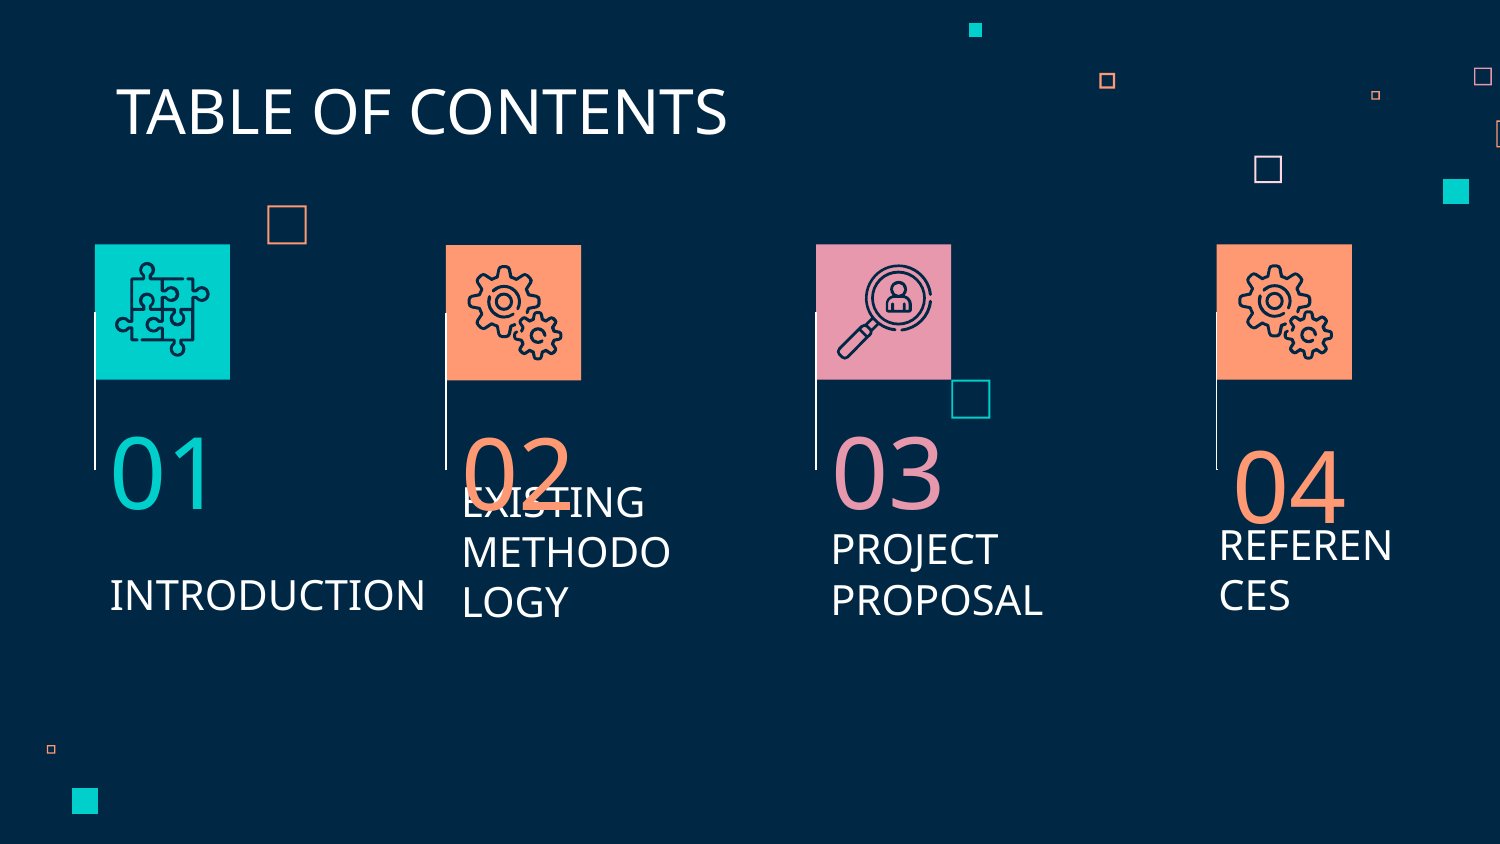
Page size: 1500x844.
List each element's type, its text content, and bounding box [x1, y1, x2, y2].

text_box [115, 261, 210, 357]
text_box [951, 379, 991, 419]
title TABLE OF CONTENTS [101, 67, 853, 163]
title INTRODUCTION [94, 539, 448, 635]
title EXISTING METHODOLOGY [445, 546, 702, 641]
title 02 [445, 422, 734, 518]
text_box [815, 311, 819, 470]
title 03 [816, 422, 1104, 517]
text_box [816, 244, 952, 380]
title 01 [94, 422, 383, 517]
text_box [94, 244, 230, 380]
text_box [1216, 244, 1352, 380]
text_box REFERENCES [1203, 539, 1431, 635]
text_box [267, 205, 307, 245]
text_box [1238, 264, 1334, 360]
text_box 04 [1217, 436, 1500, 532]
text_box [467, 264, 563, 361]
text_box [836, 264, 933, 360]
text_box [445, 245, 582, 381]
title PROJECT PROPOSAL [815, 543, 1185, 639]
